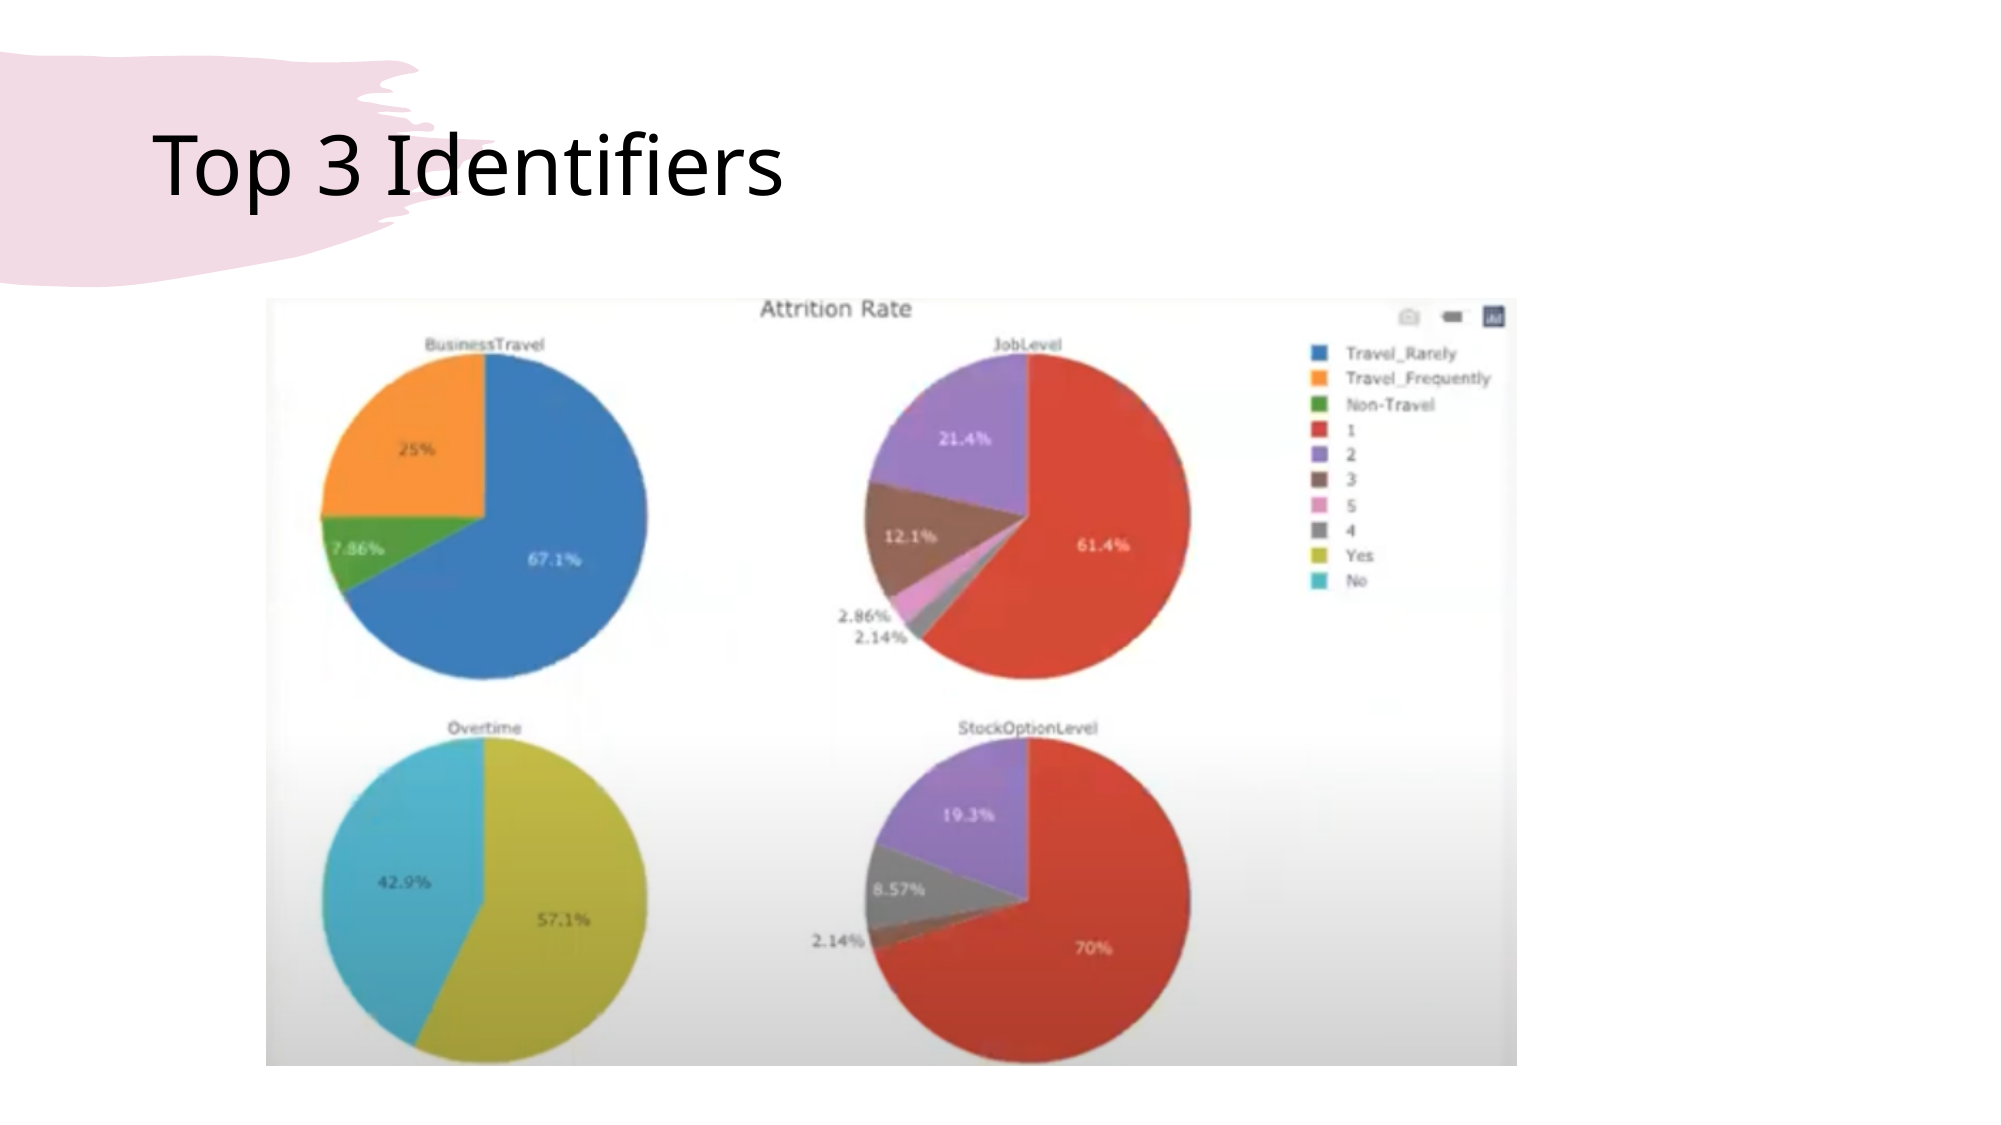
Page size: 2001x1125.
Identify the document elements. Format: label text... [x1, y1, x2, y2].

title Top 3 Identifiers [137, 59, 1863, 278]
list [266, 298, 1517, 1066]
